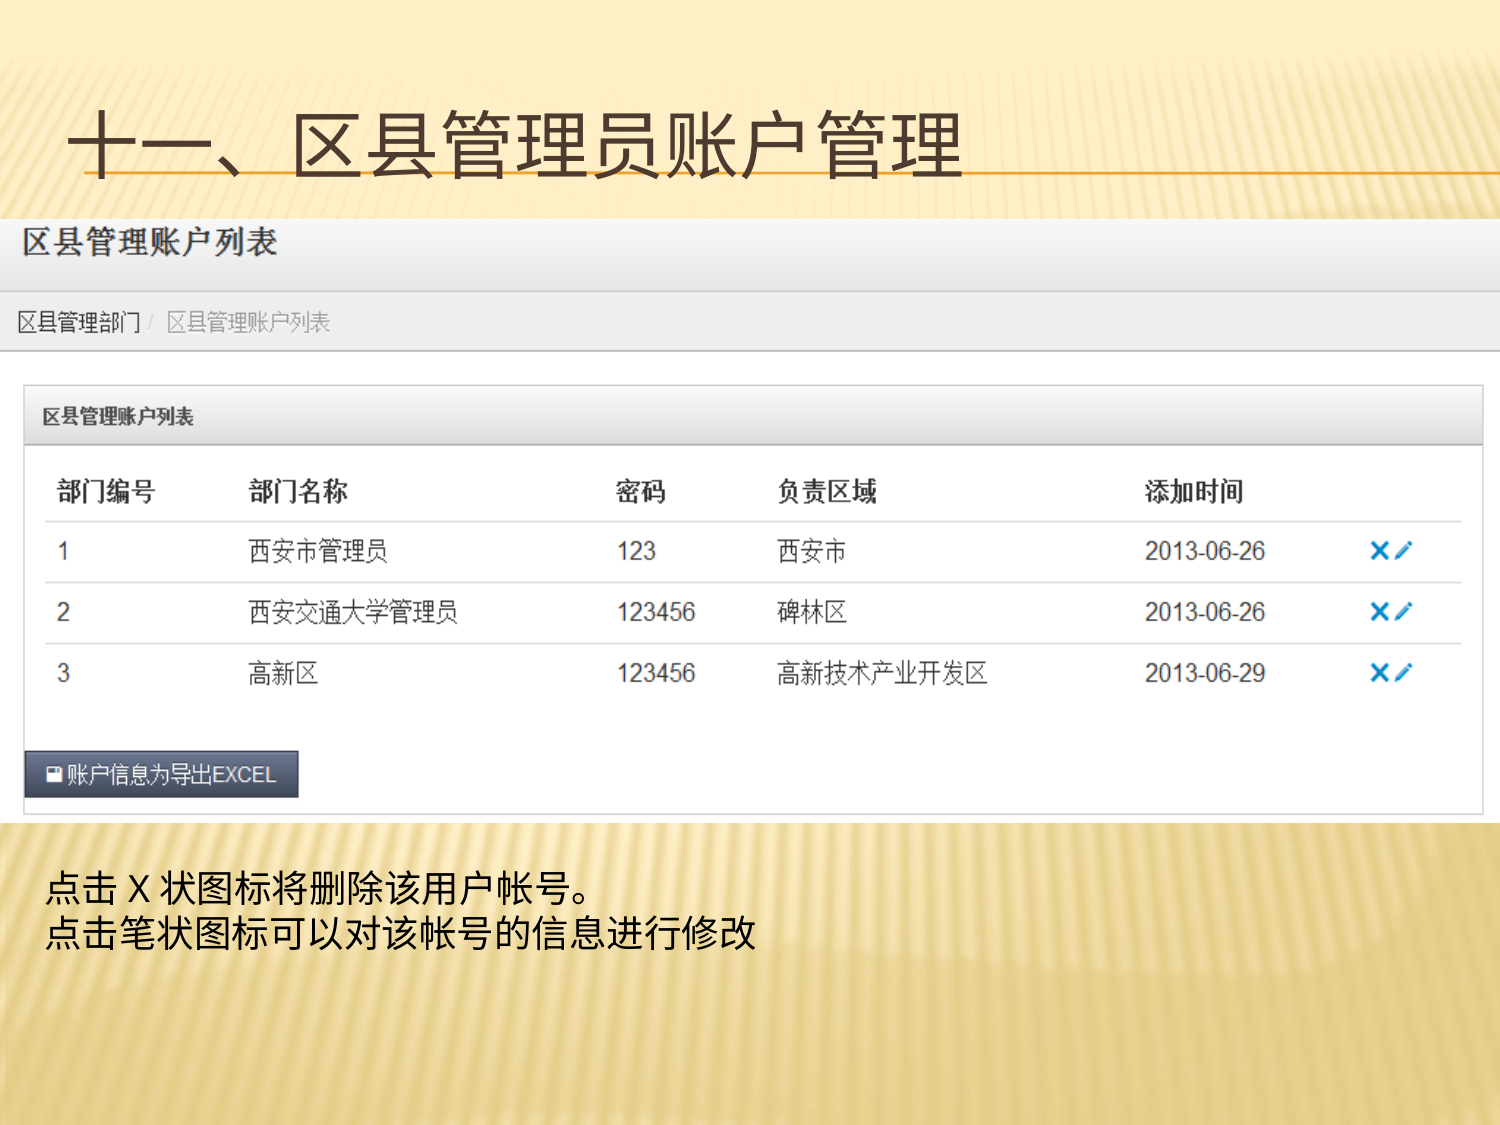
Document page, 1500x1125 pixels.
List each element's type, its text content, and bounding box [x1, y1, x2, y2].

title 十一、区县管理员账户管理 [50, 75, 1475, 213]
picture [0, 219, 1500, 824]
text_box 点击X状图标将删除该用户帐号。 点击笔状图标可以对该帐号的信息进行修改 [29, 857, 1022, 963]
